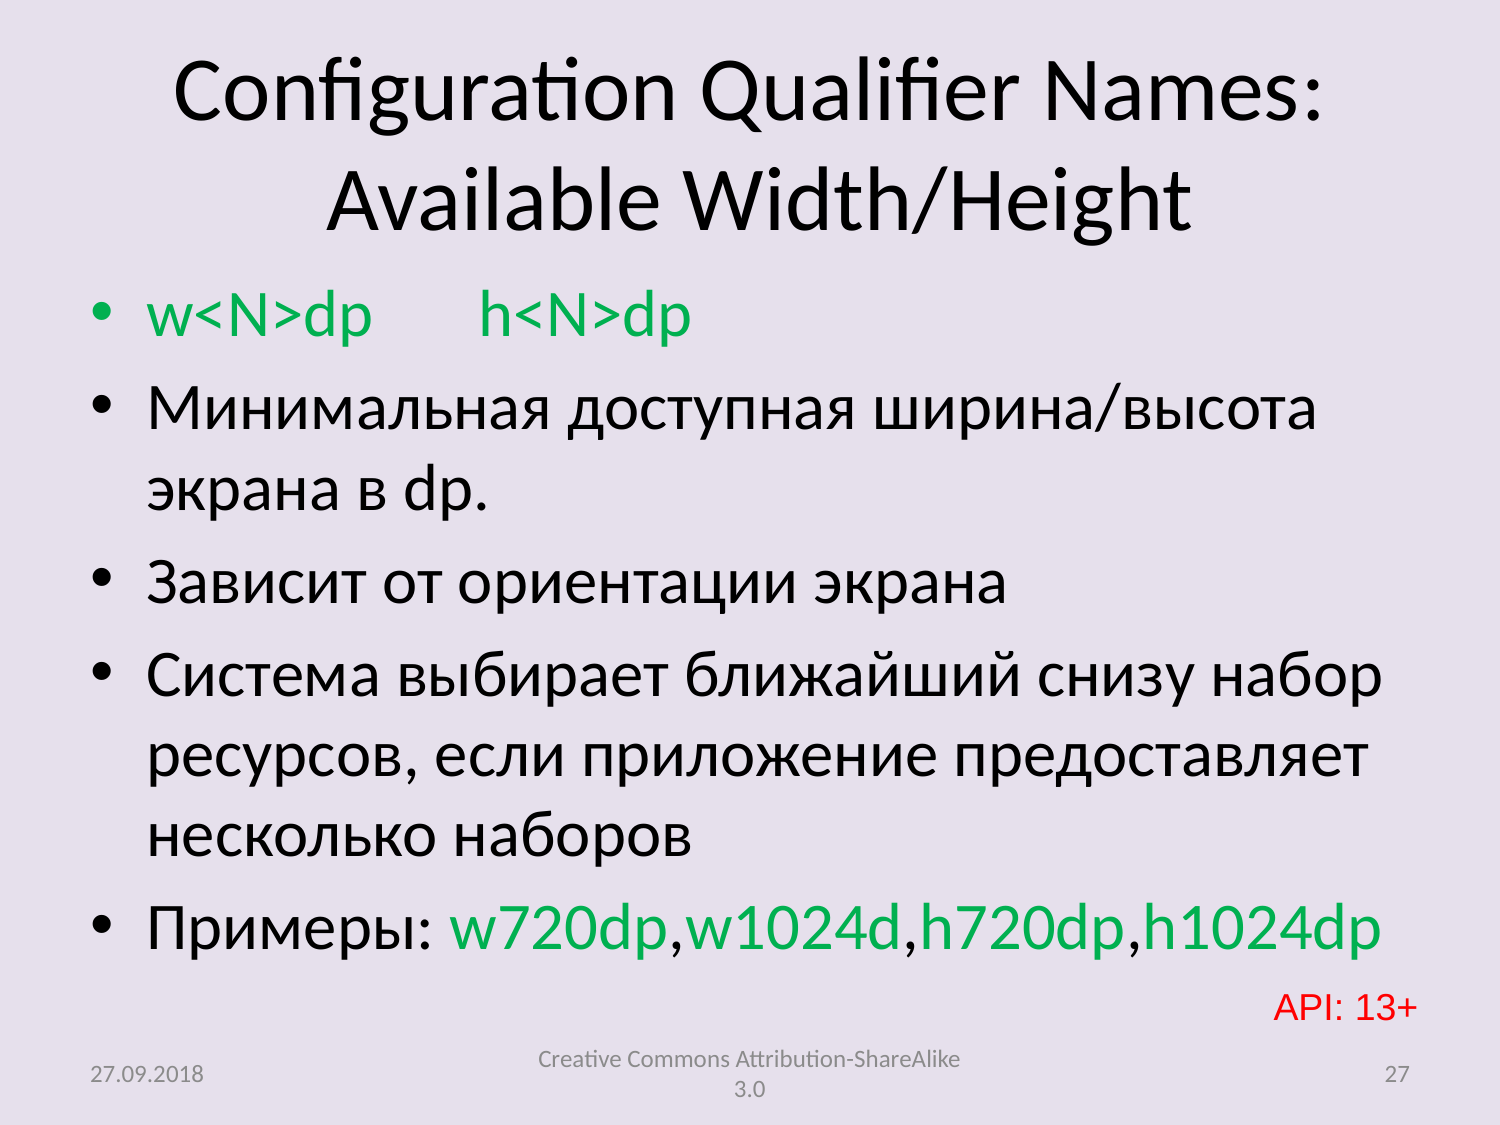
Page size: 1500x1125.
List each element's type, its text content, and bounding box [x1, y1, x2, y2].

title Configuration Qualifier Names: Available Width/Height [74, 44, 1426, 233]
text_box API: 13+ [1258, 976, 1434, 1036]
list w<N>dp h<N>dp Минимальная доступная ширина/высота экрана в dp. Зависит от ориентации экрана Система выбирает ближайший снизу набор ресурсов, если приложение предоставляет несколько наборов Примеры: w720dp,w1024d,h720dp,h1024dp [74, 262, 1426, 1006]
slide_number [75, 1042, 425, 1103]
footer Creative Commons Attribution-ShareAlike 3.0 [512, 1042, 988, 1103]
slide_number 27 [1074, 1042, 1425, 1103]
